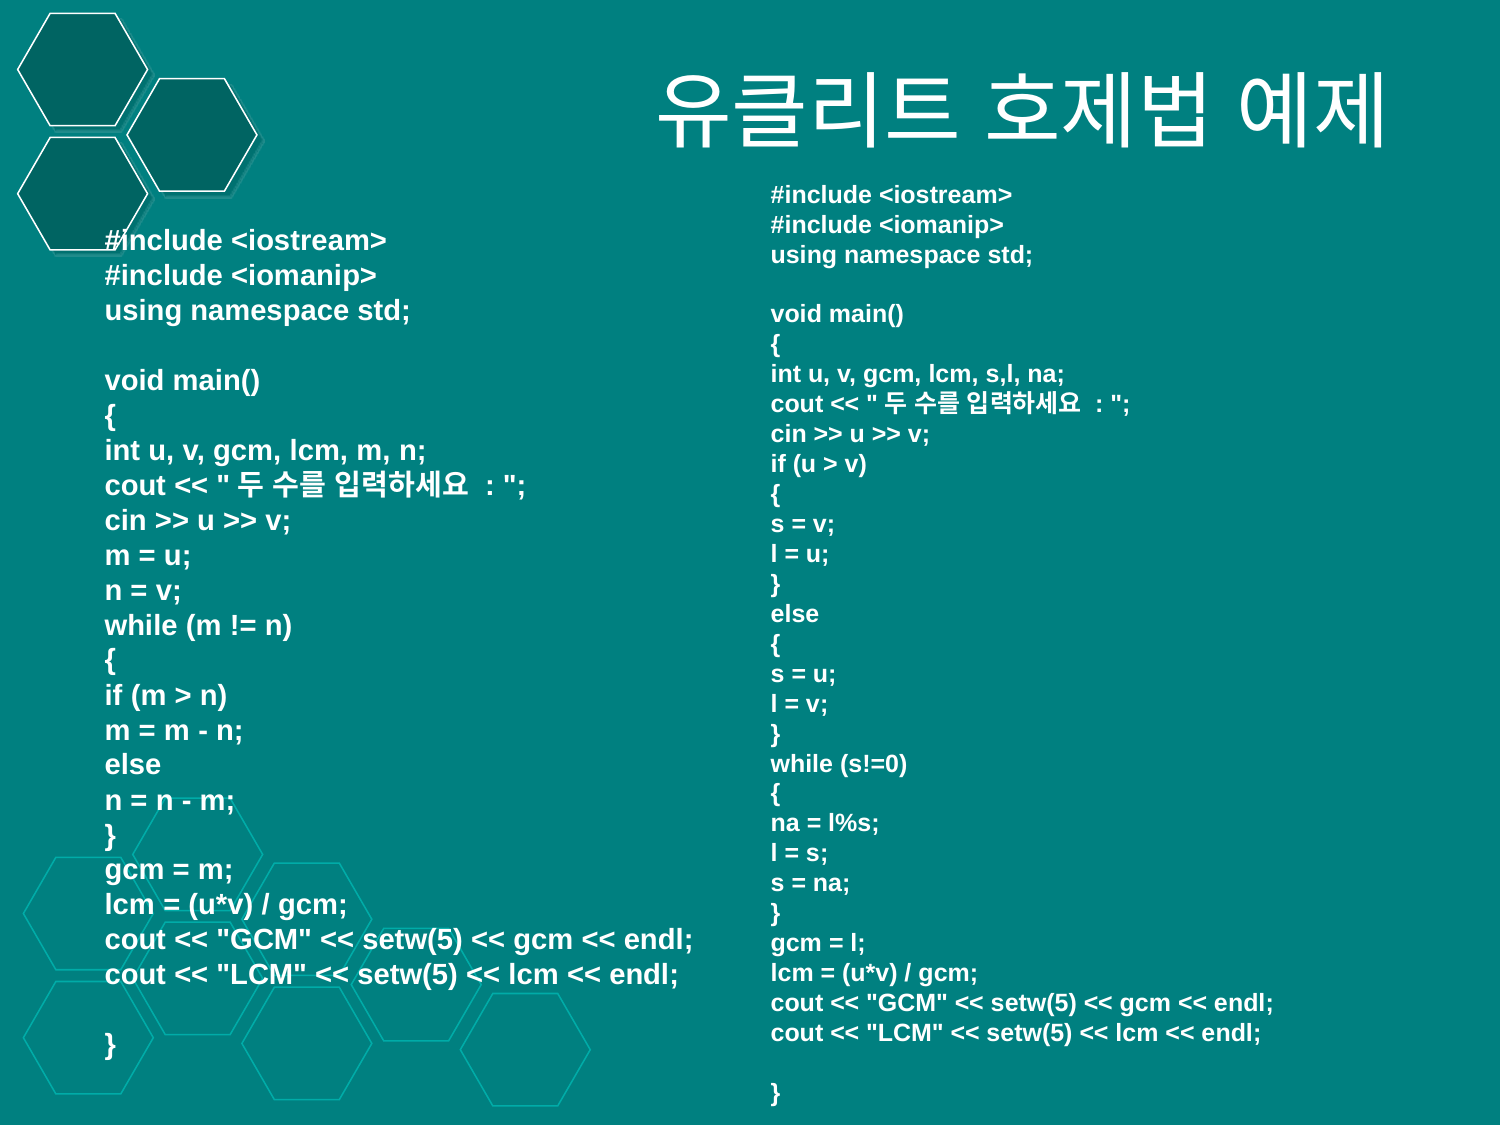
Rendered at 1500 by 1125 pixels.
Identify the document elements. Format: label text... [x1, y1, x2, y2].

title 유클리트 호제법 예제 [277, 42, 1406, 173]
text_box #include <iostream> #include <iomanip> using namespace std; void main() { int u, v, gcm, lcm, m, n; cout << "두 수를 입력하세요 : "; cin >> u >> v; m = u; n = v; while (m != n) { if (m > n) m = m - n; else n = n - m; } gcm = m; lcm = (u*v) / gcm; cout << "GCM" << setw(5) << gcm << endl; cout << "LCM" << setw(5) << lcm << endl; } [89, 214, 710, 1068]
text_box #include <iostream> #include <iomanip> using namespace std; void main() { int u, v, gcm, lcm, s,l, na; cout << "두 수를 입력하세요 : "; cin >> u >> v; if (u > v) { s = v; l = u; } else { s = u; l = v; } while (s!=0) { na = l%s; l = s; s = na; } gcm = l; lcm = (u*v) / gcm; cout << "GCM" << setw(5) << gcm << endl; cout << "LCM" << setw(5) << lcm << endl; } [755, 170, 1436, 1114]
